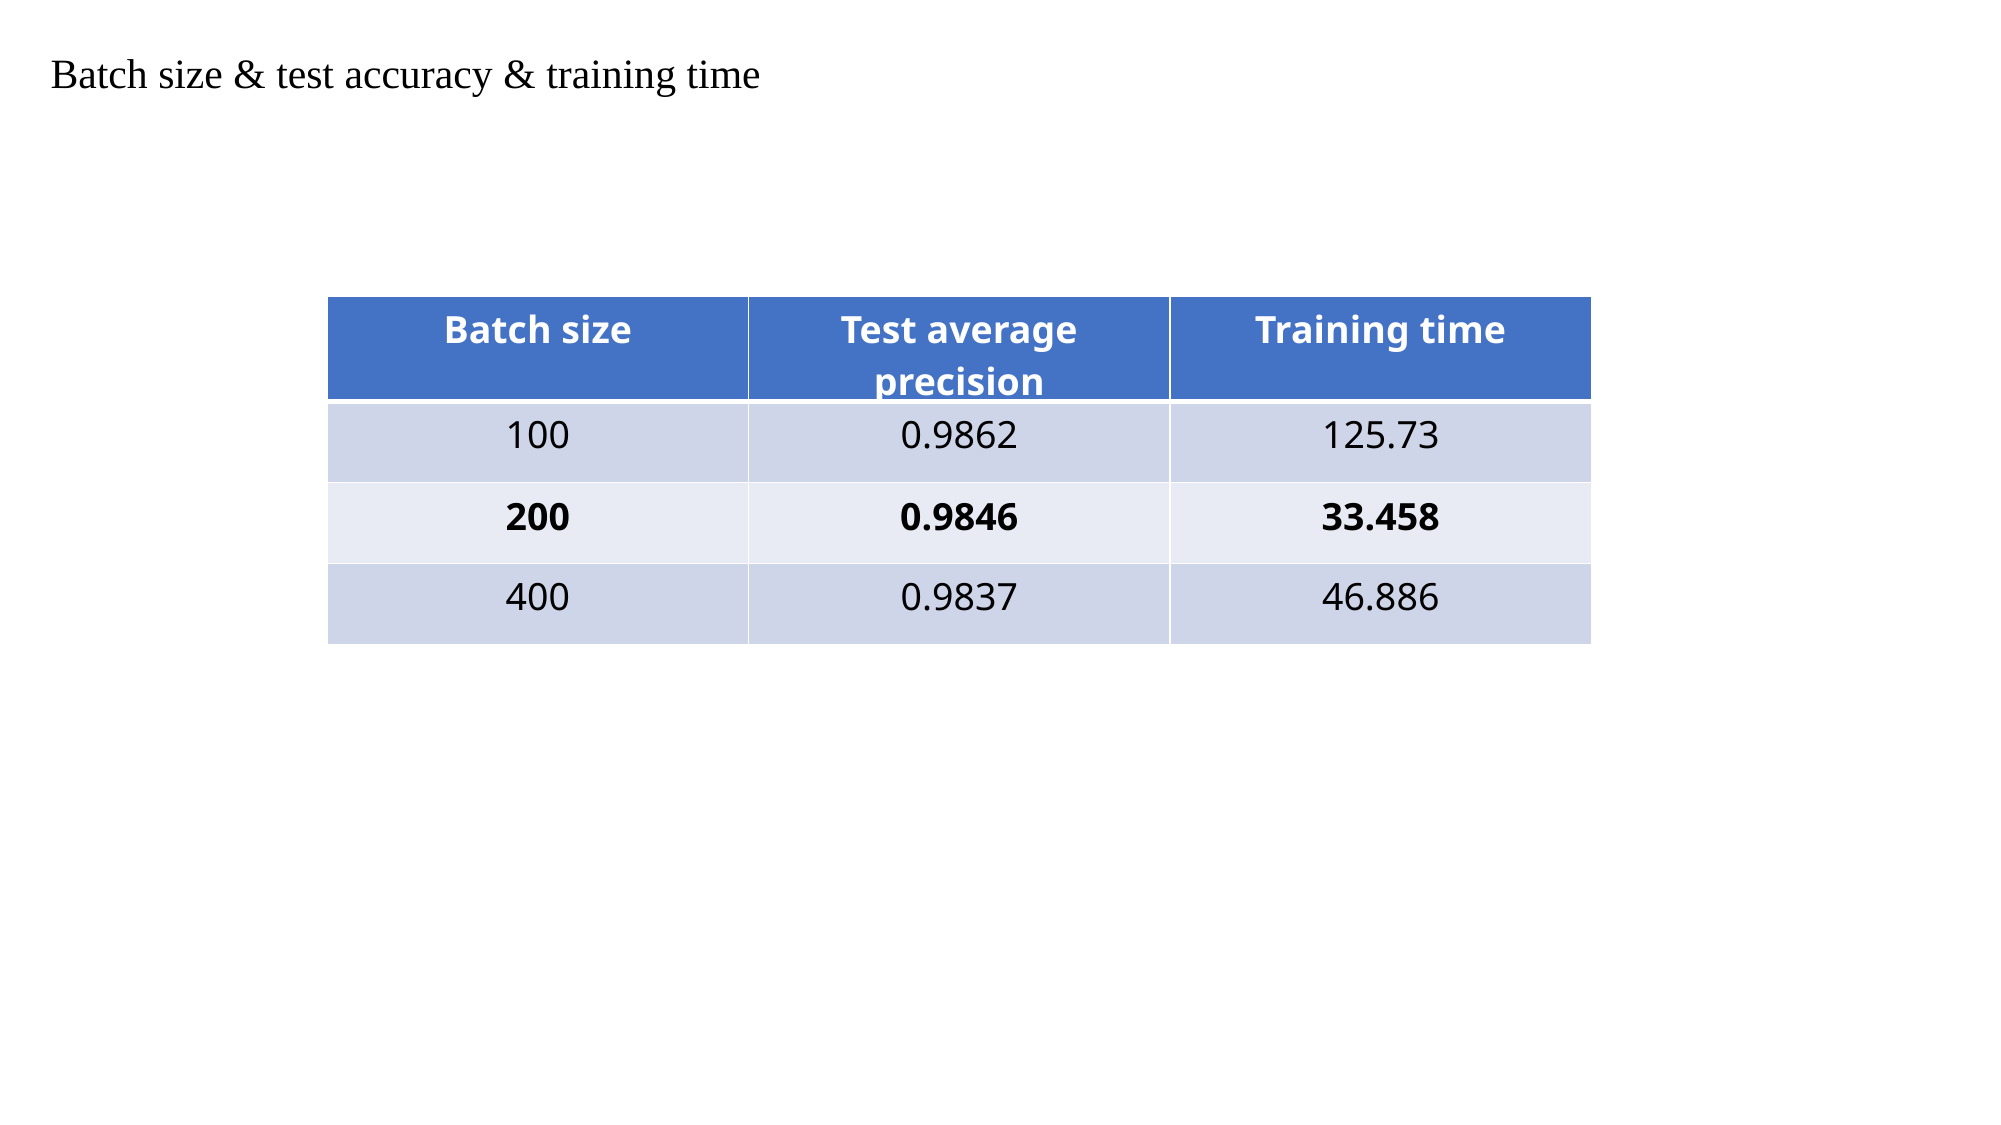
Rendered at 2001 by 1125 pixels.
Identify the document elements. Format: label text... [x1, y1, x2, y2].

table_cell 0.9837 [749, 564, 1169, 644]
table_cell 0.9862 [749, 404, 1169, 482]
table_cell 33.458 [1171, 483, 1591, 563]
table_header Test average precision [749, 297, 1169, 399]
table_header Training time [1171, 297, 1591, 399]
table_header Batch size [328, 297, 748, 399]
table_cell 400 [328, 564, 748, 644]
table_cell 46.886 [1171, 564, 1591, 644]
table_cell 0.9846 [749, 483, 1169, 563]
table_cell 100 [328, 404, 748, 482]
table_cell 125.73 [1171, 404, 1591, 482]
table_cell 200 [328, 483, 748, 563]
text_box Batch size & test accuracy & training time [35, 39, 1390, 105]
